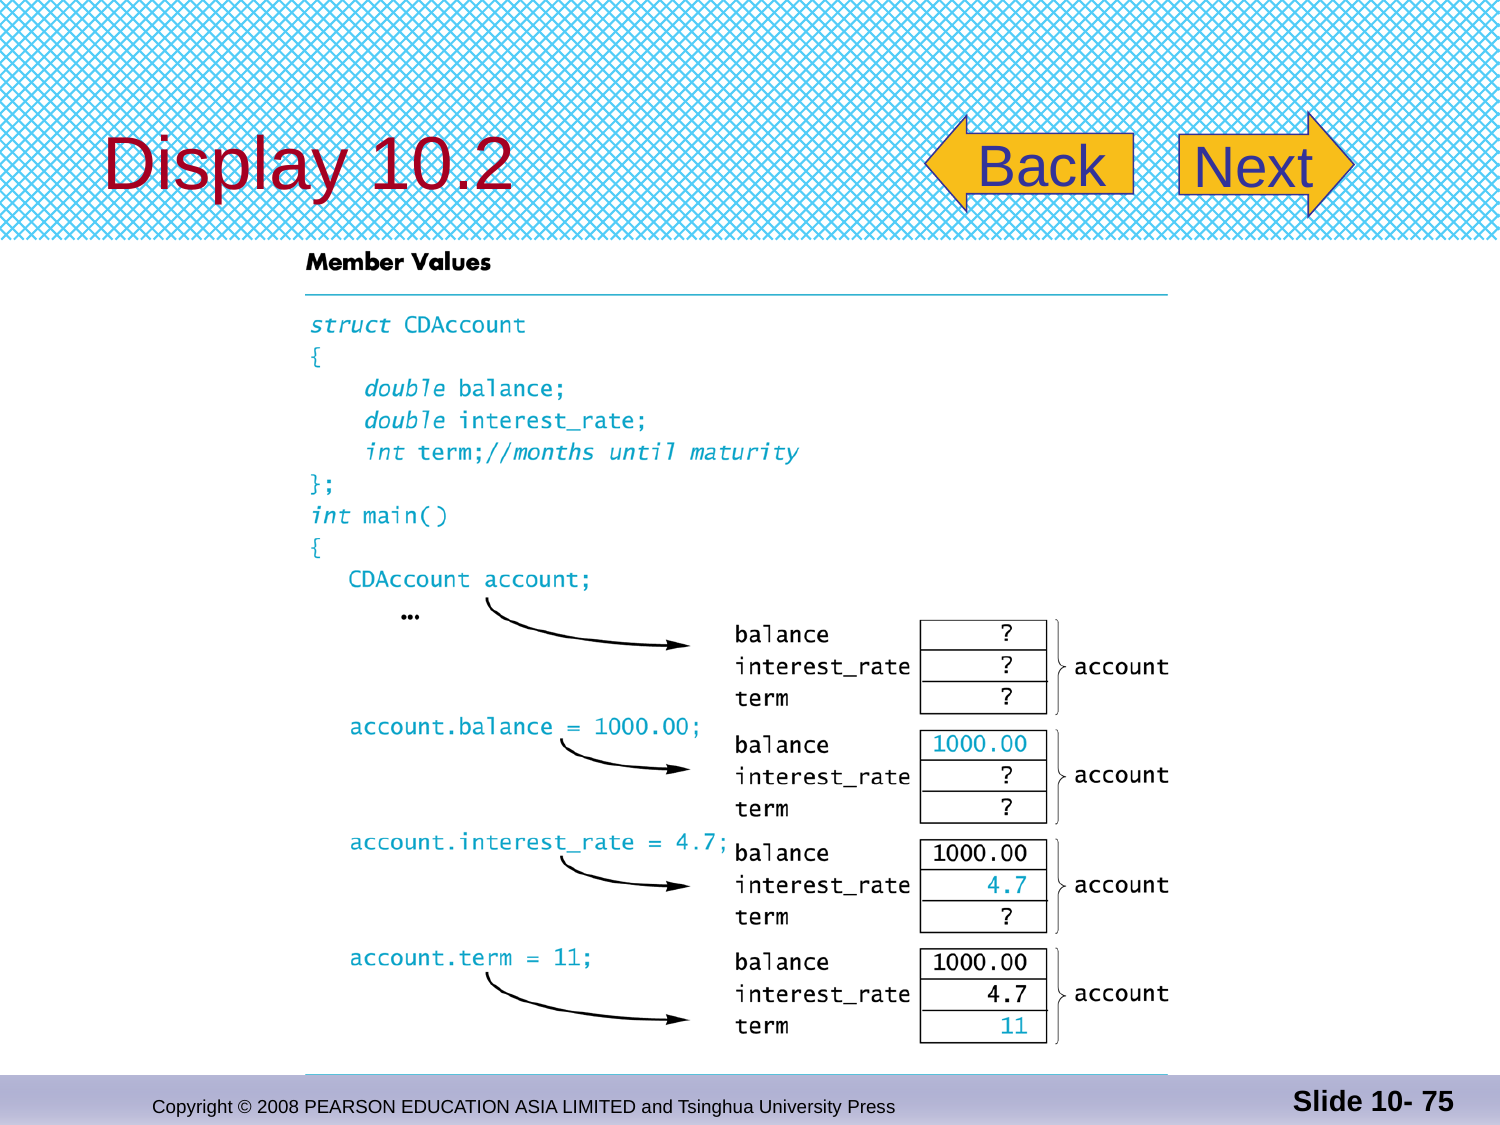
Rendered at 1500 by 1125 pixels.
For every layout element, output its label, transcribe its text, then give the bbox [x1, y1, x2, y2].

slide_number Slide 10- 75 [1156, 1050, 1469, 1125]
title Display 10.2 [87, 49, 1450, 213]
picture [305, 247, 1178, 1076]
